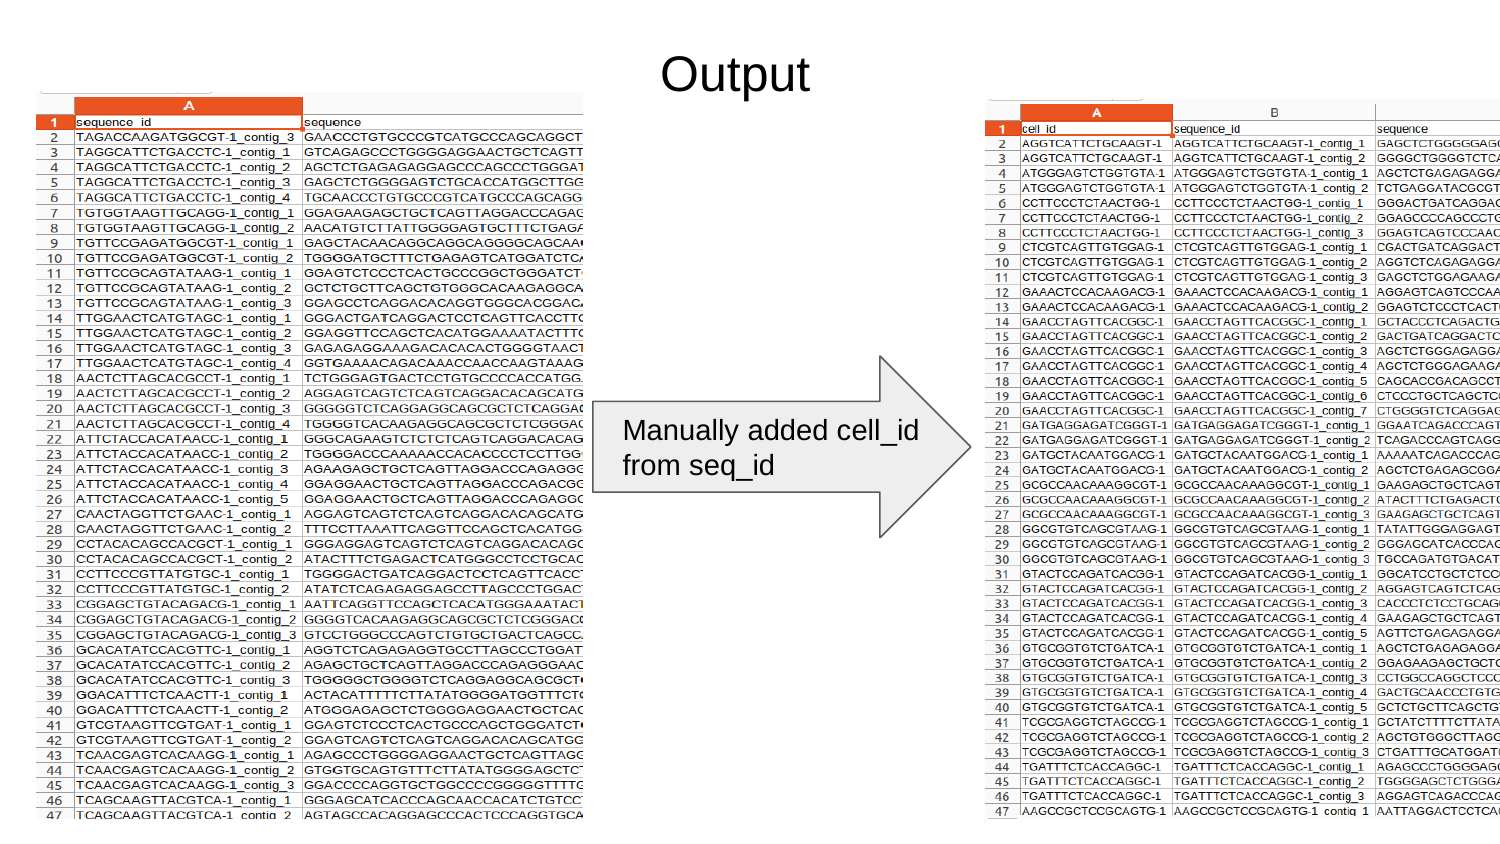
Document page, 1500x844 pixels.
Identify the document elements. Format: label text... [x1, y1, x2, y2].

text_box [879, 355, 921, 396]
title Output [36, 26, 1435, 121]
text_box [592, 401, 607, 493]
text_box Manually added cell_id from seq_id [607, 396, 980, 497]
text_box [879, 497, 921, 538]
picture [36, 92, 584, 819]
picture [985, 99, 1500, 819]
